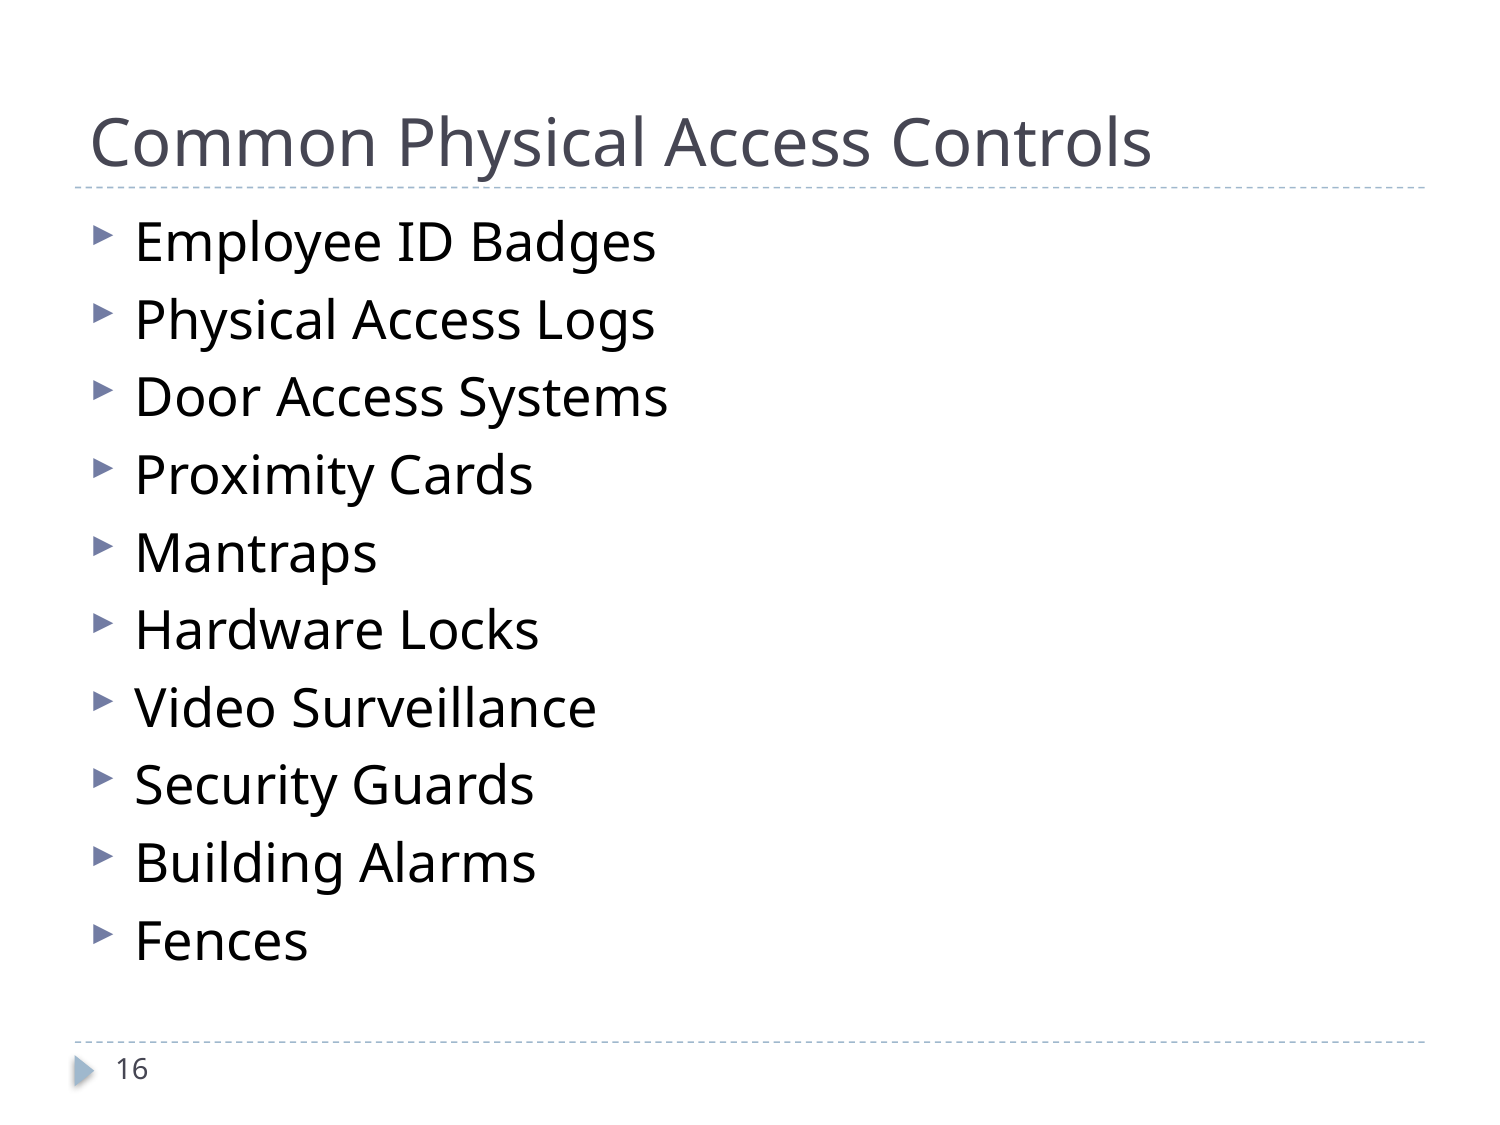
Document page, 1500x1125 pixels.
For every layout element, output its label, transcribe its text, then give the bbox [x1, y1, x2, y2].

list Employee ID Badges Physical Access Logs Door Access Systems Proximity Cards Mantraps Hardware Locks Video Surveillance Security Guards Building Alarms Fences [75, 200, 1425, 1010]
slide_number 16 [100, 1042, 426, 1103]
title Common Physical Access Controls [75, 24, 1425, 188]
